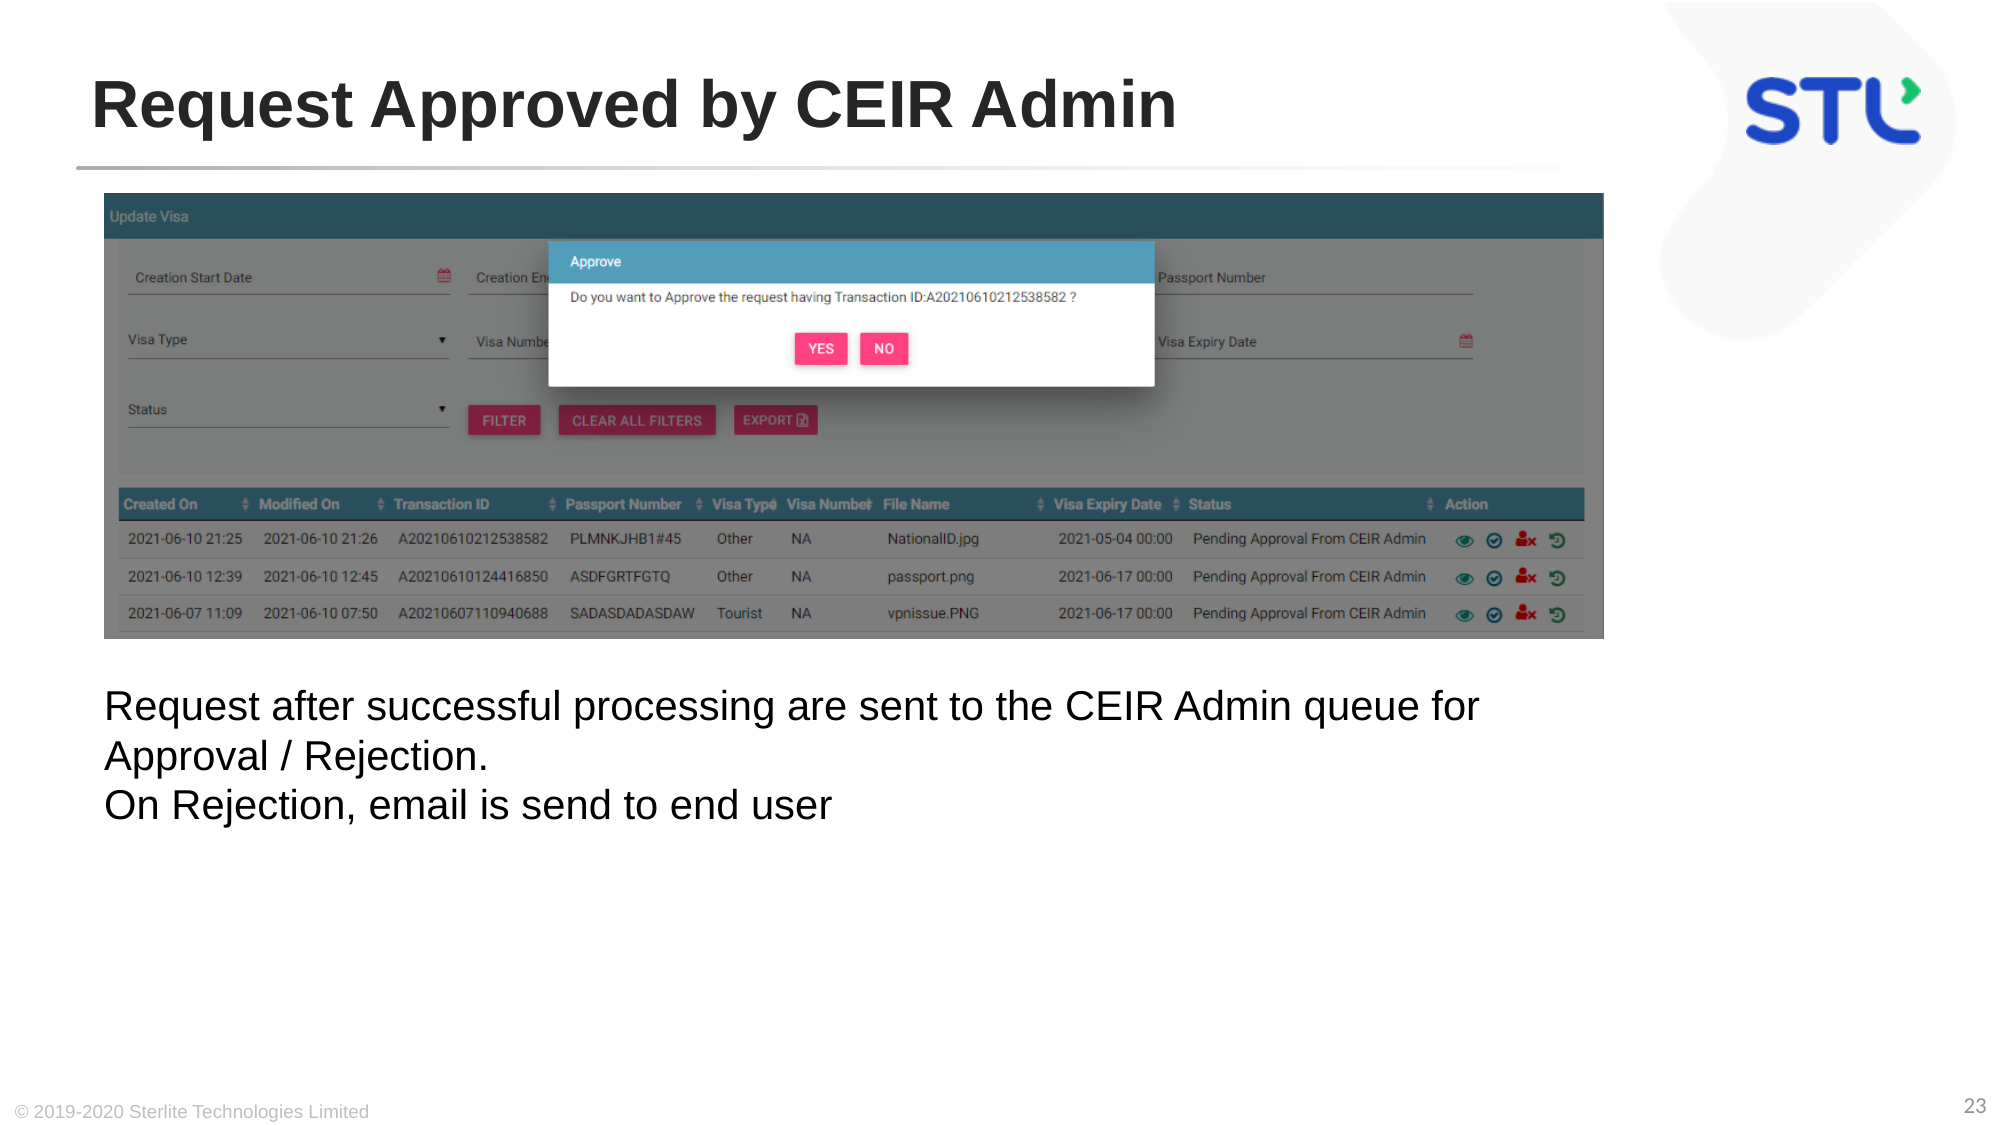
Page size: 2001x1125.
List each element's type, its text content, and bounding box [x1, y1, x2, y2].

picture [103, 192, 1605, 640]
title Request Approved by CEIR Admin [76, 35, 1564, 167]
footer © 2019-2020 Sterlite Technologies Limited [0, 1083, 455, 1125]
text_box Request after successful processing are sent to the CEIR Admin queue for Approval / Rejection. On Rejection, email is send to end user [89, 670, 1628, 836]
slide_number 23 [1955, 1083, 1997, 1122]
picture [1746, 77, 1921, 145]
